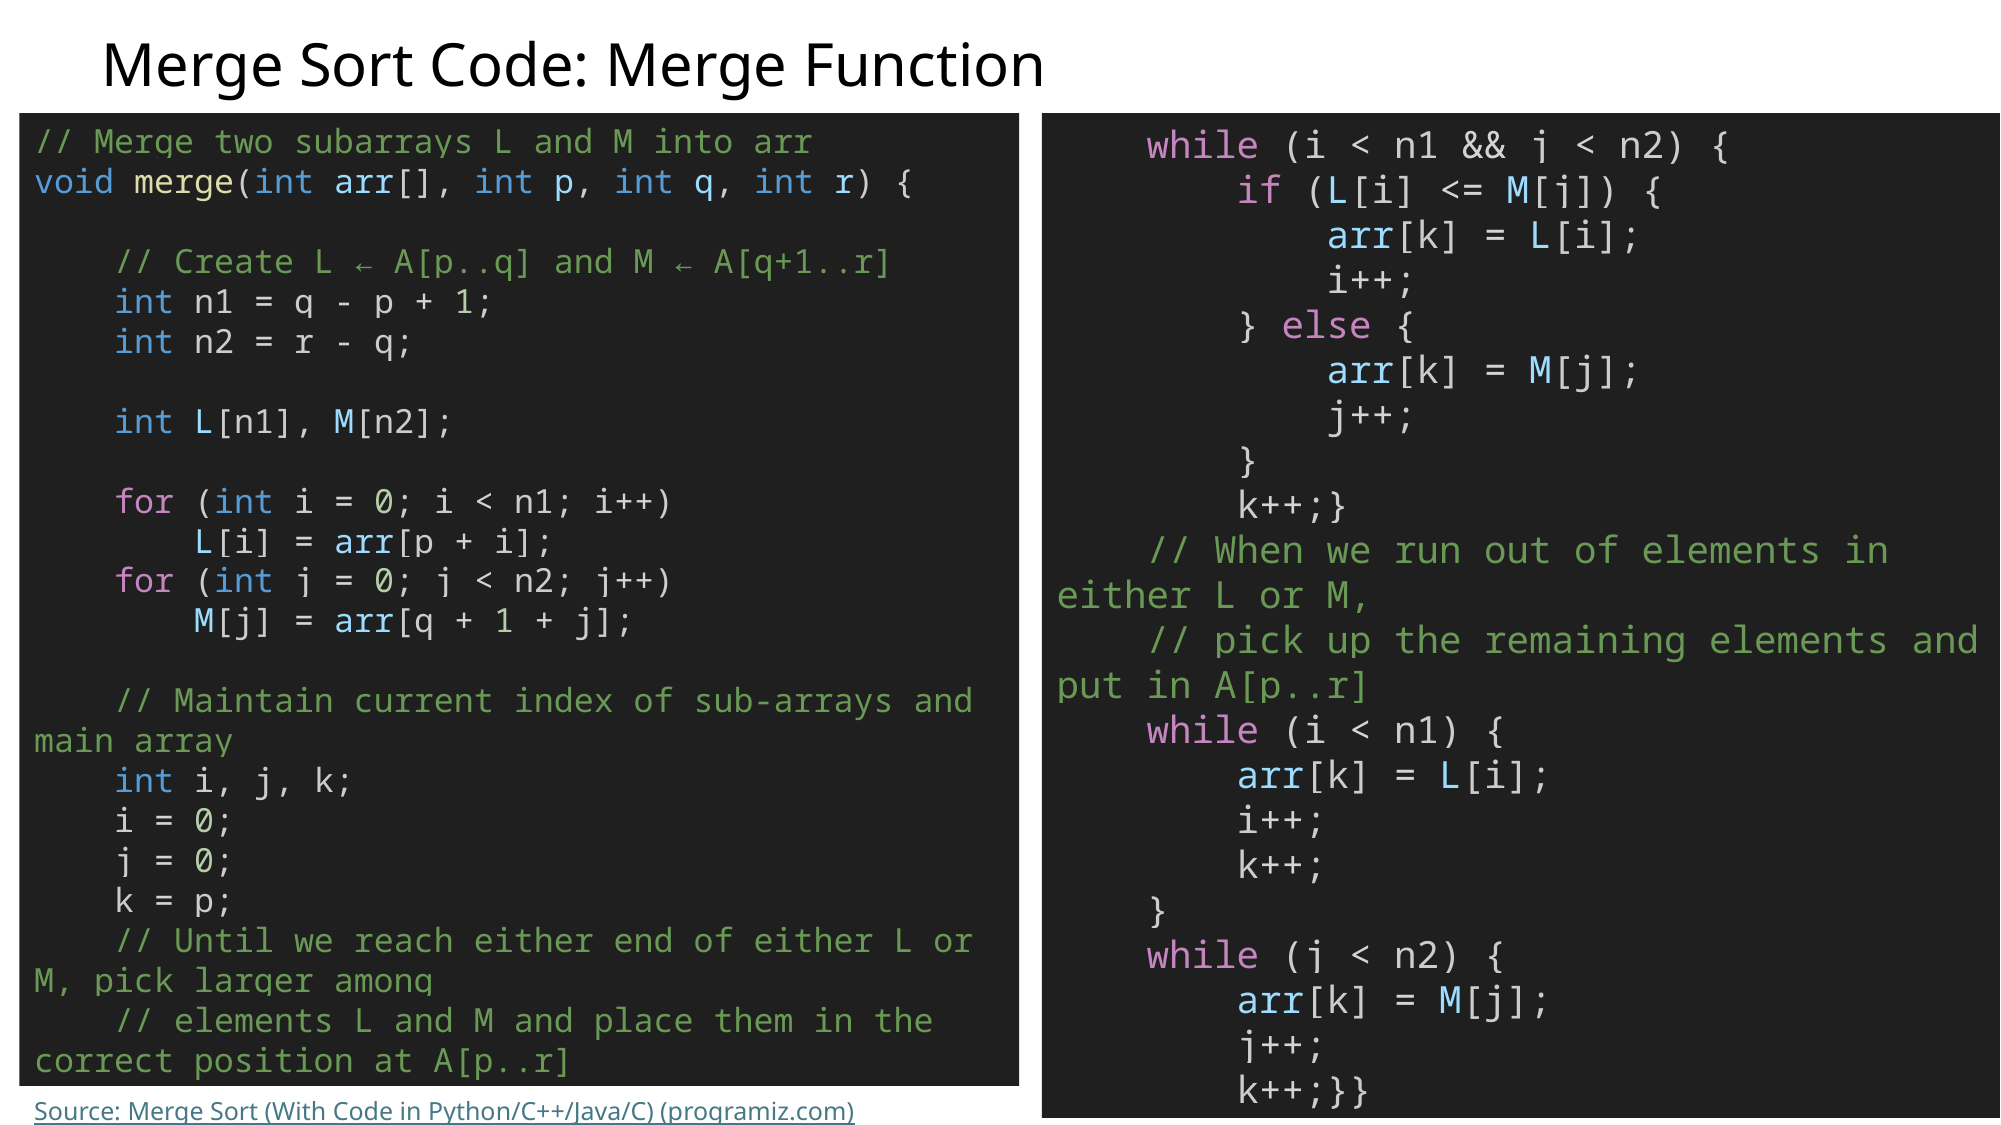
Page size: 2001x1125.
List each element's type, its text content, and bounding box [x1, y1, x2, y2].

title Merge Sort Code: Merge Function [86, 27, 1812, 108]
text_box while (i < n1 && j < n2) { if (L[i] <= M[j]) { arr[k] = L[i]; i++; } else { arr[k] = M[j]; j++; } k++;} // When we run out of elements in either L or M, // pick up the remaining elements and put in A[p..r] while (i < n1) { arr[k] = L[i]; i++; k++; } while (j < n2) { arr[k] = M[j]; j++; k++;}} [1041, 113, 2000, 1118]
text_box Source: Merge Sort (With Code in Python/C++/Java/C) (programiz.com) [19, 1088, 1044, 1125]
text_box // Merge two subarrays L and M into arr void merge(int arr[], int p, int q, int r) { // Create L ← A[p..q] and M ← A[q+1..r] int n1 = q - p + 1; int n2 = r - q; int L[n1], M[n2]; for (int i = 0; i < n1; i++) L[i] = arr[p + i]; for (int j = 0; j < n2; j++) M[j] = arr[q + 1 + j]; // Maintain current index of sub-arrays and main array int i, j, k; i = 0; j = 0; k = p; // Until we reach either end of either L or M, pick larger among // elements L and M and place them in the correct position at A[p..r] [19, 113, 1020, 1086]
